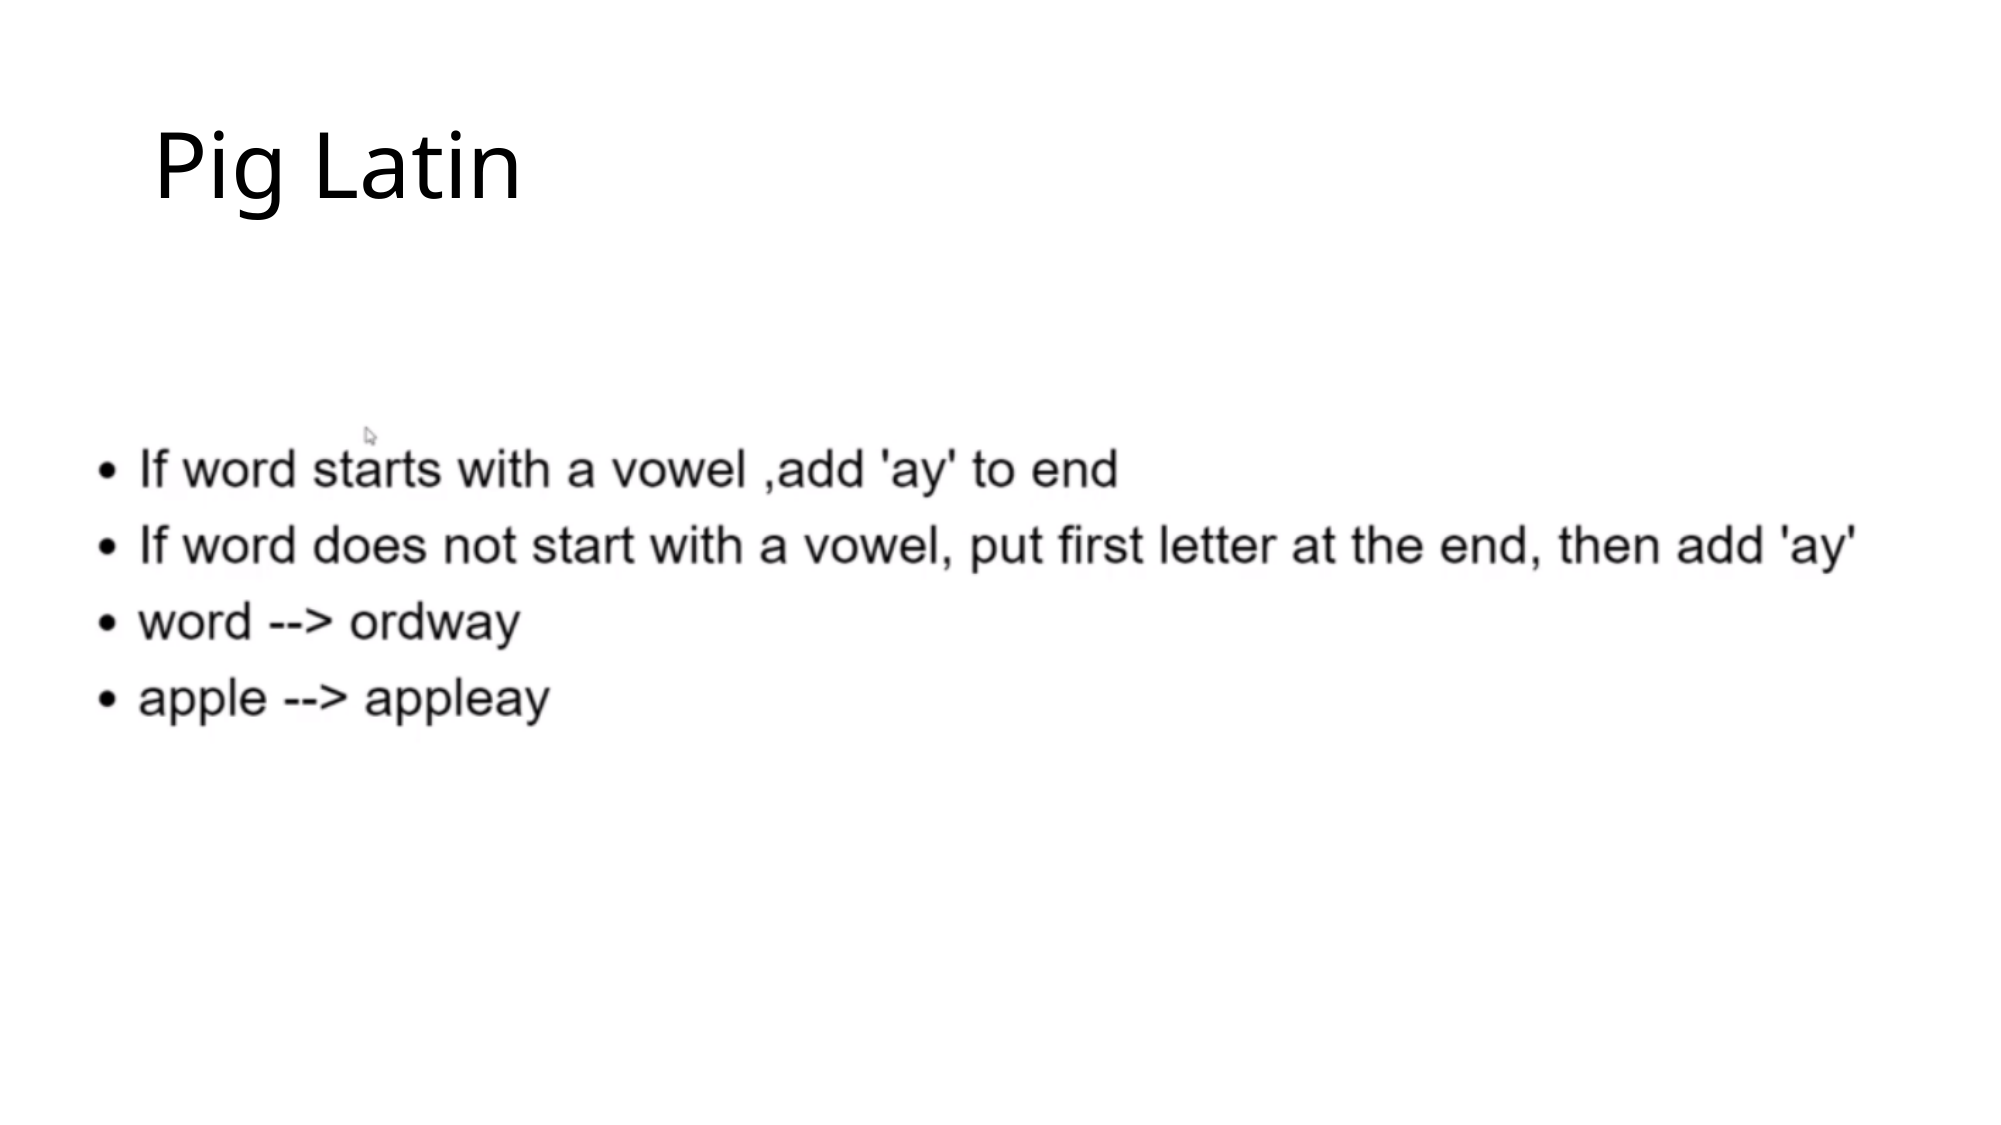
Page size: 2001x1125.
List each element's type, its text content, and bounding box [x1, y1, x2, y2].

picture [27, 424, 1891, 758]
title Pig Latin [137, 59, 1863, 278]
